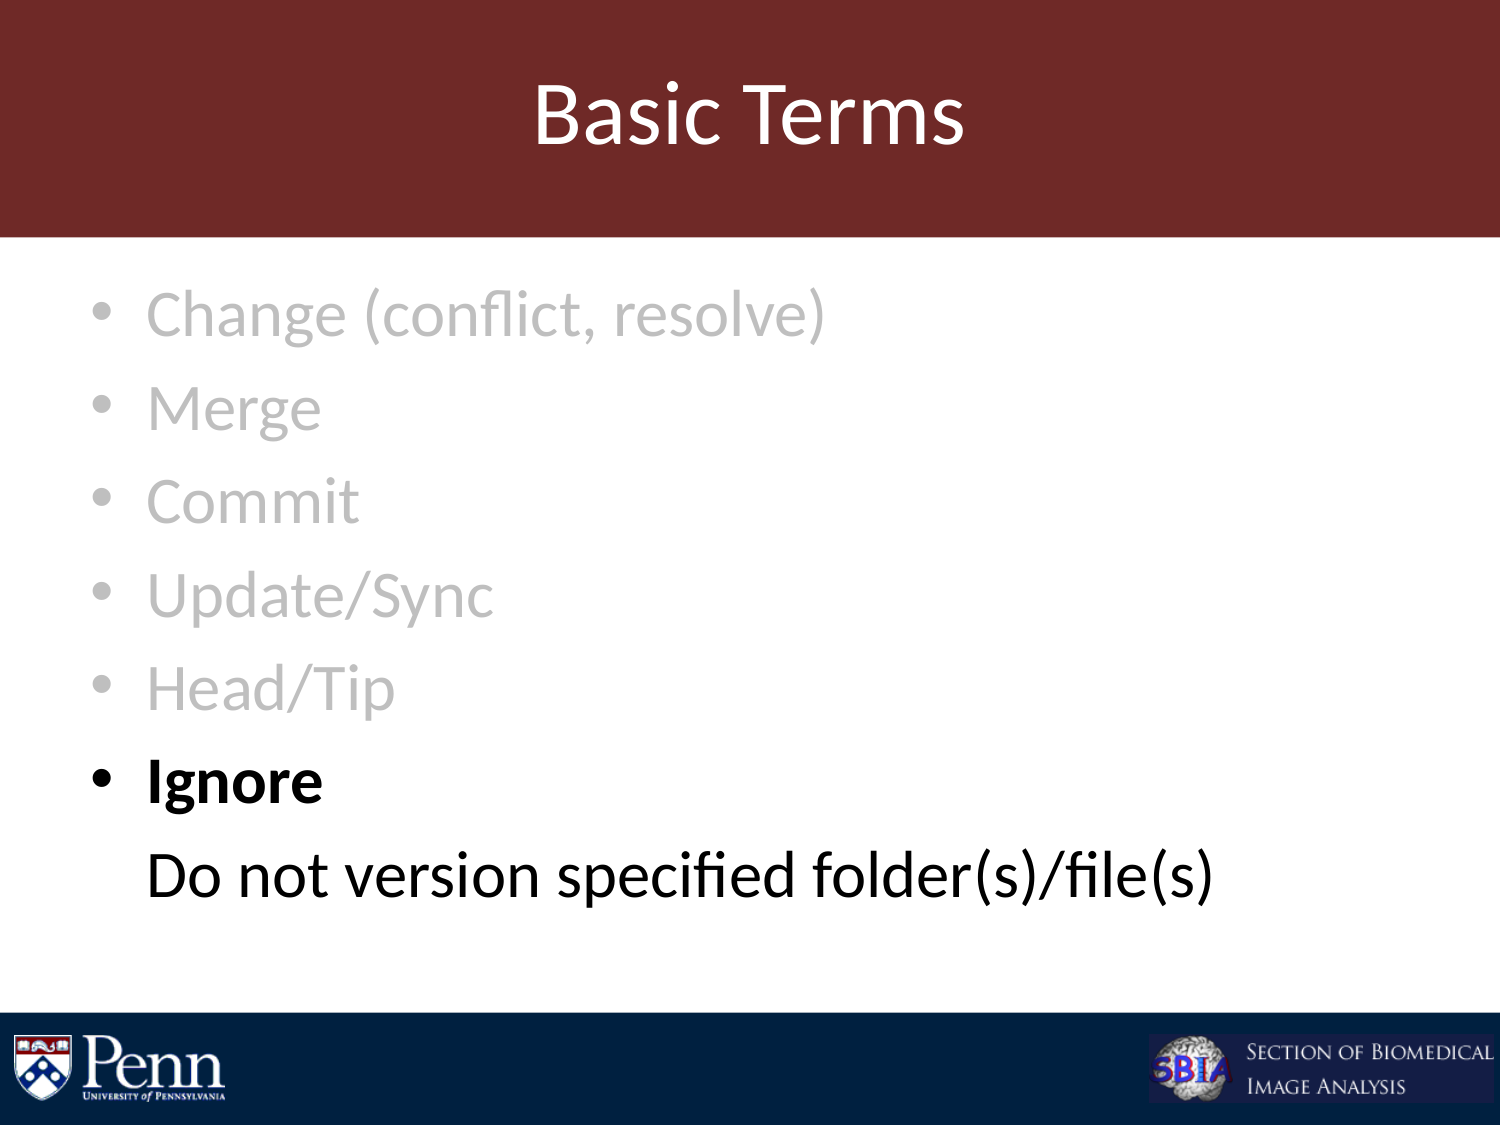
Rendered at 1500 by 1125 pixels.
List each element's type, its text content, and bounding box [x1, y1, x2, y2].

picture [14, 1035, 225, 1102]
picture [1149, 1034, 1494, 1103]
list Change (conflict, resolve) Merge Commit Update/Sync Head/Tip Ignore Do not version specified folder(s)/file(s) [75, 262, 1425, 1013]
title Basic Terms [75, 45, 1425, 238]
